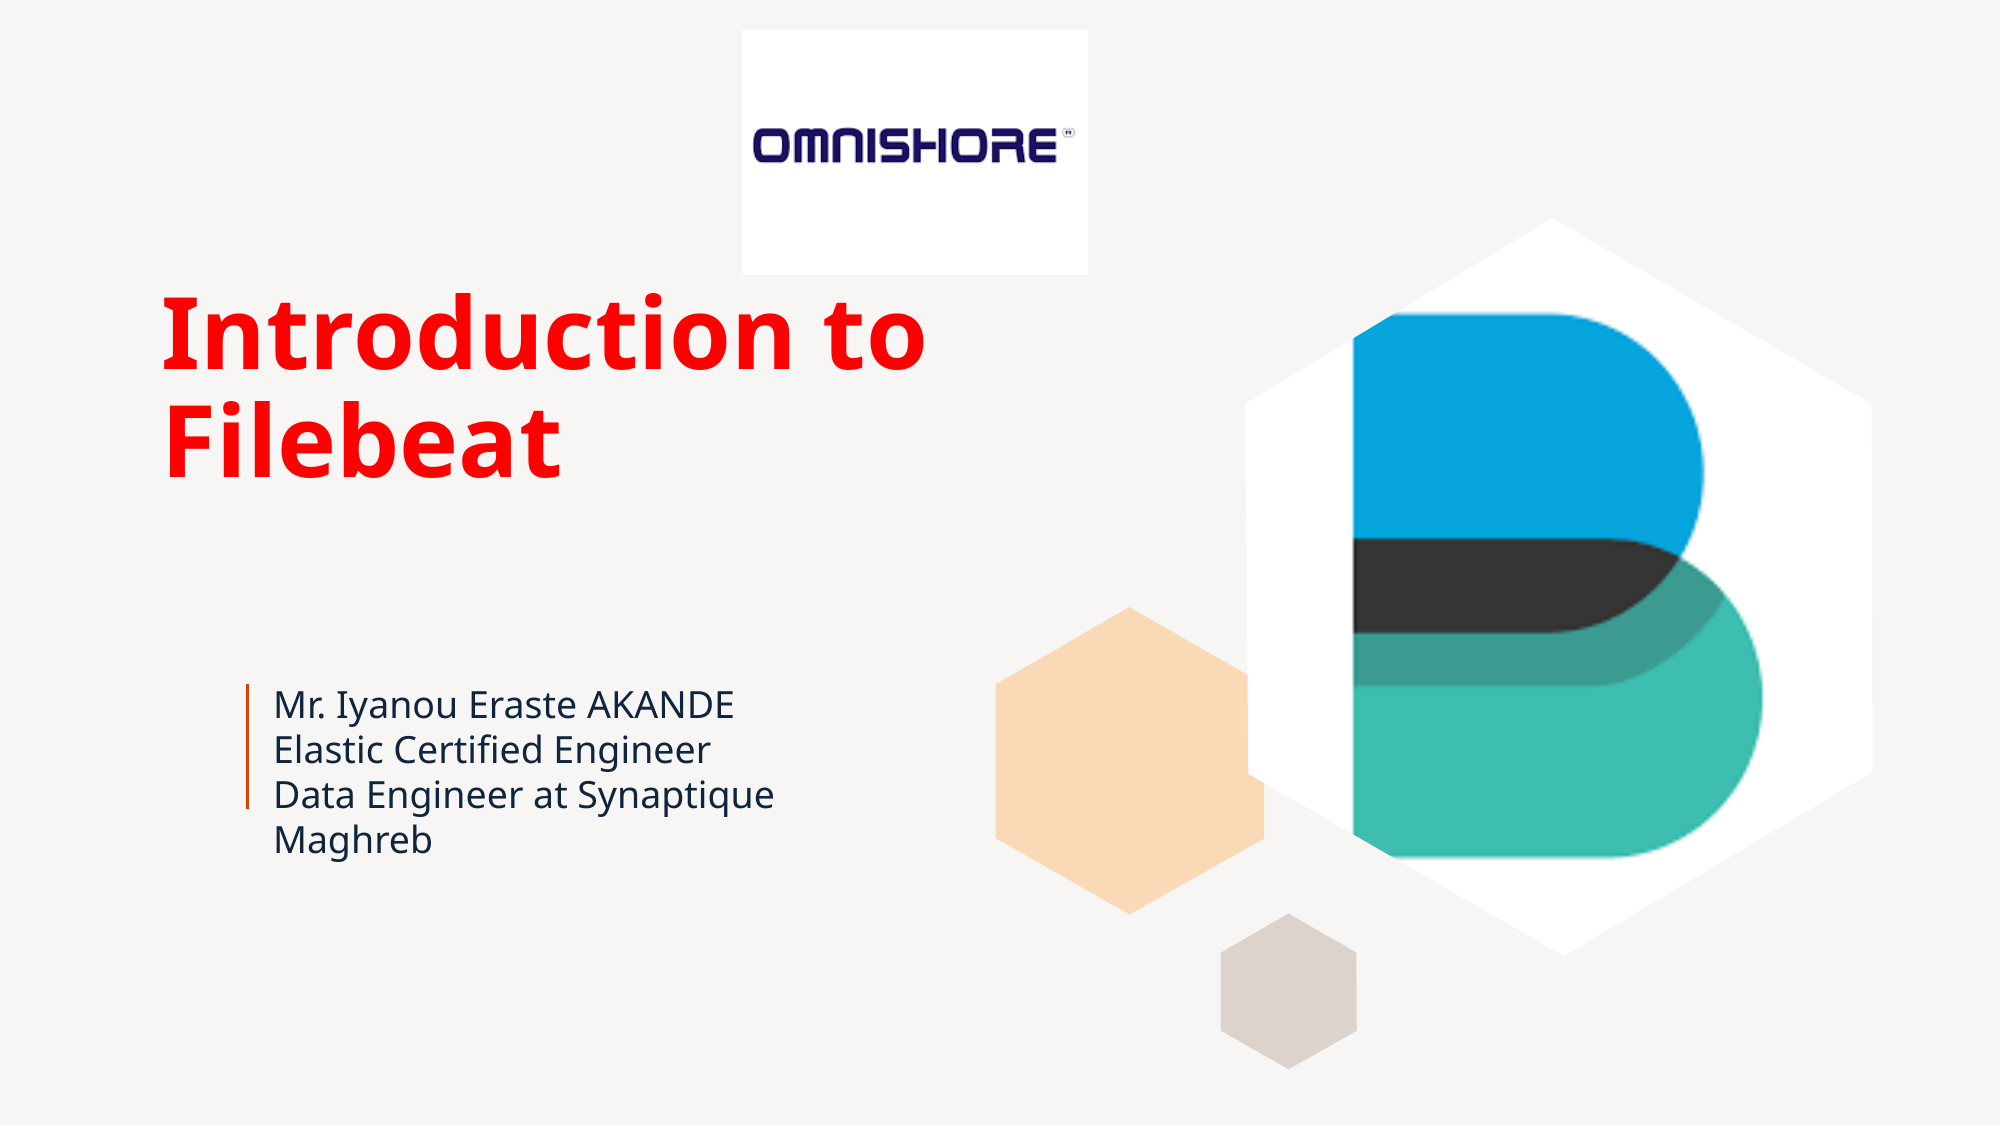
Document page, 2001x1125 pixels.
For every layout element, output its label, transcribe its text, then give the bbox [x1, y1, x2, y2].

picture [742, 30, 1088, 275]
list Mr. Iyanou Eraste AKANDE Elastic Certified Engineer Data Engineer at Synaptique Maghreb [258, 673, 925, 849]
text_box [995, 607, 1245, 915]
text_box Introduction to Filebeat [146, 209, 1339, 574]
picture [1245, 218, 1873, 956]
